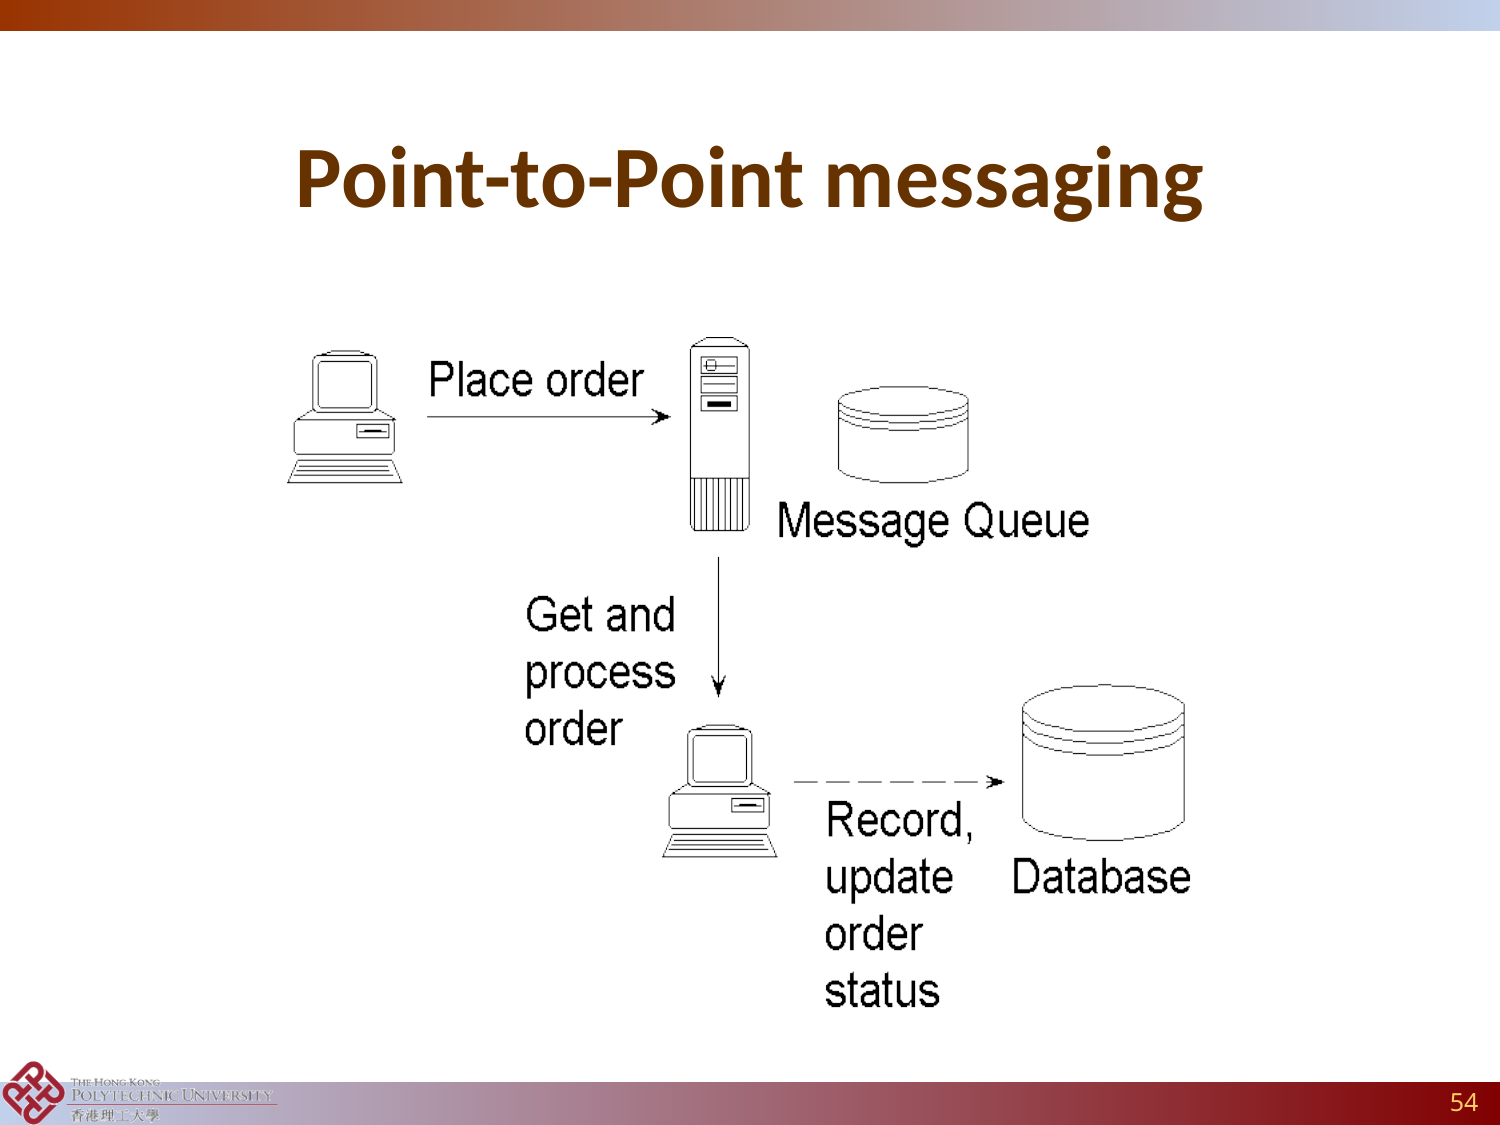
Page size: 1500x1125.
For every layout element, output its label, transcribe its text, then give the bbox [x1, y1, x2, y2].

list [287, 337, 1213, 1018]
picture [0, 1061, 278, 1125]
title Point-to-Point messaging [0, 112, 1500, 263]
